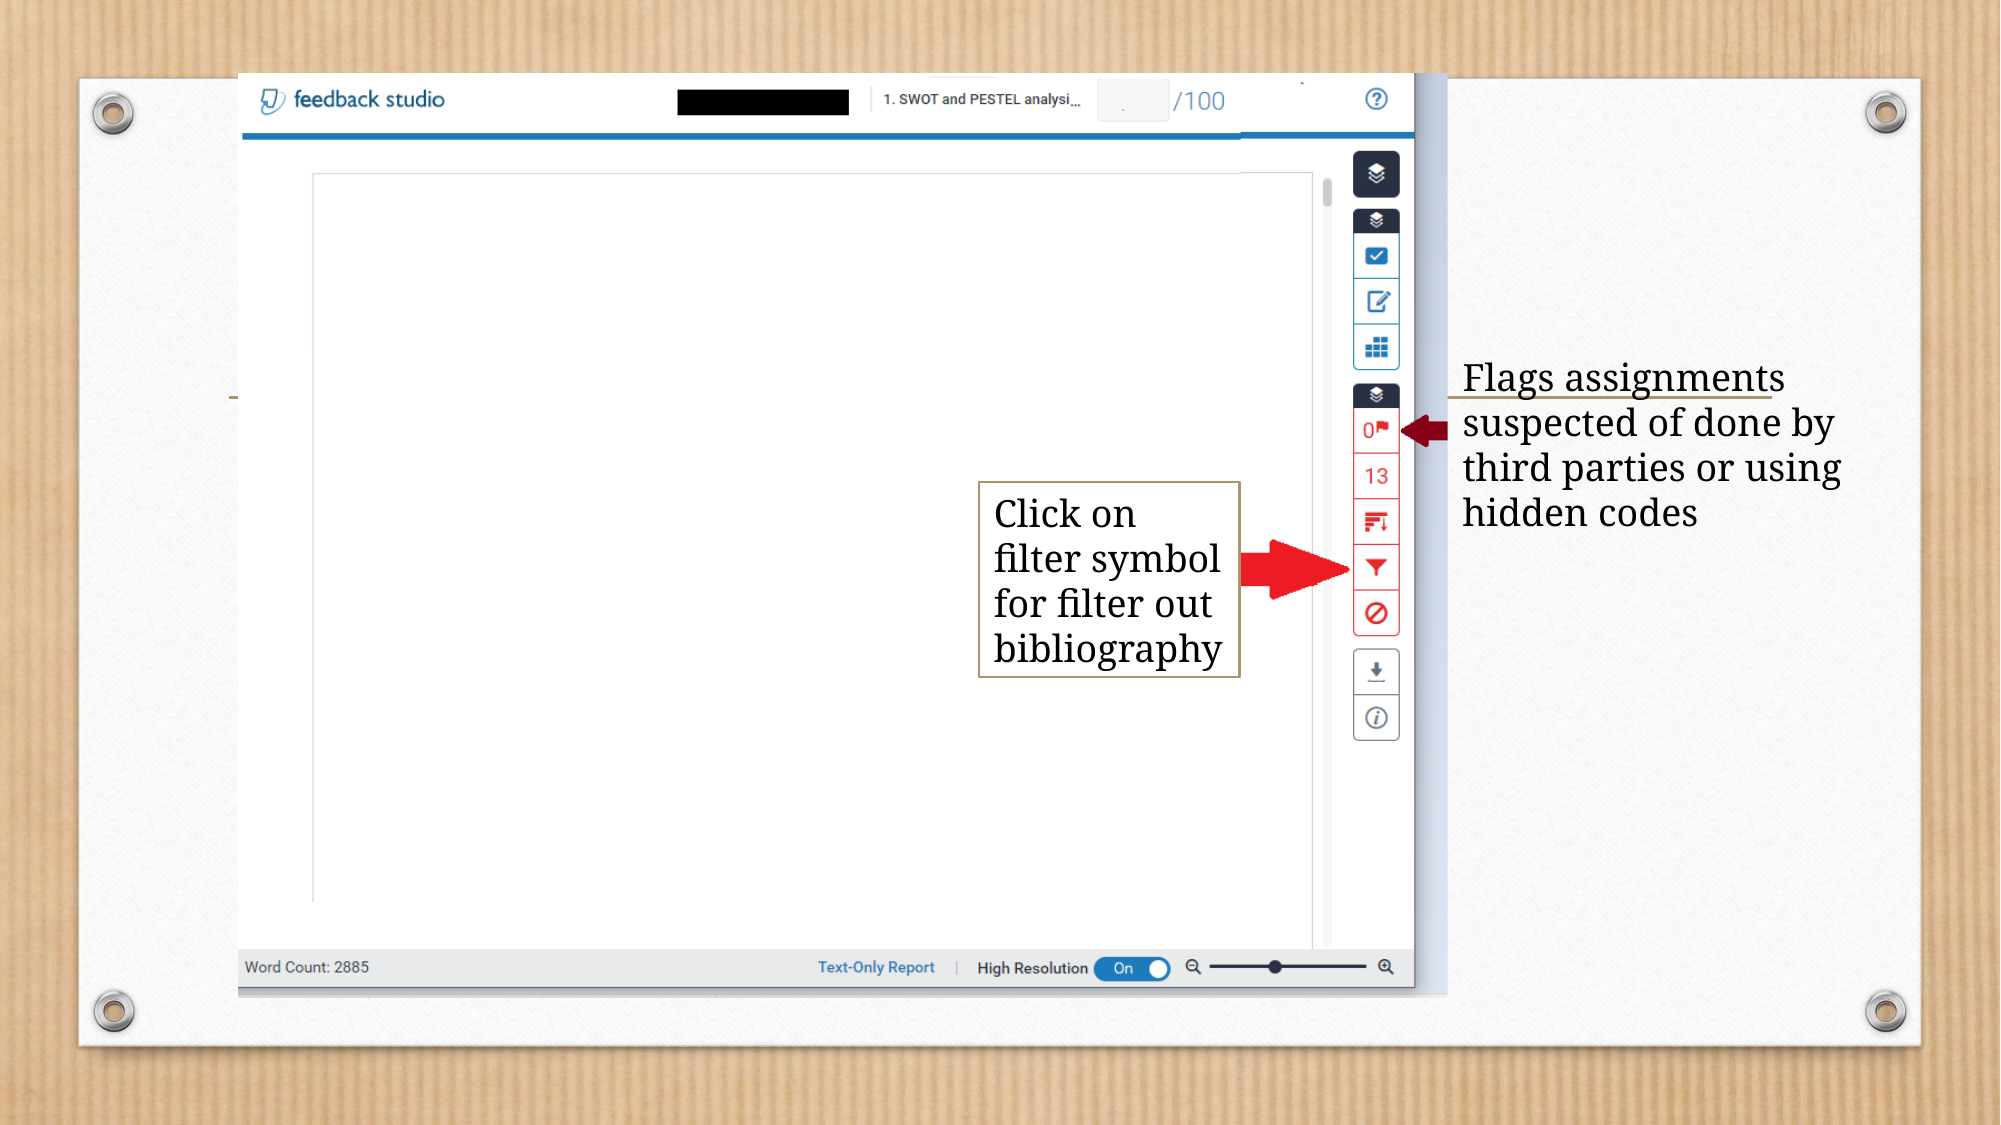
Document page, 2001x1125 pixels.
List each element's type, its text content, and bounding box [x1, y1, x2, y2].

text_box Flags assignments suspected of done by third parties or using hidden codes [1448, 346, 1907, 541]
picture [0, 0, 2001, 1125]
